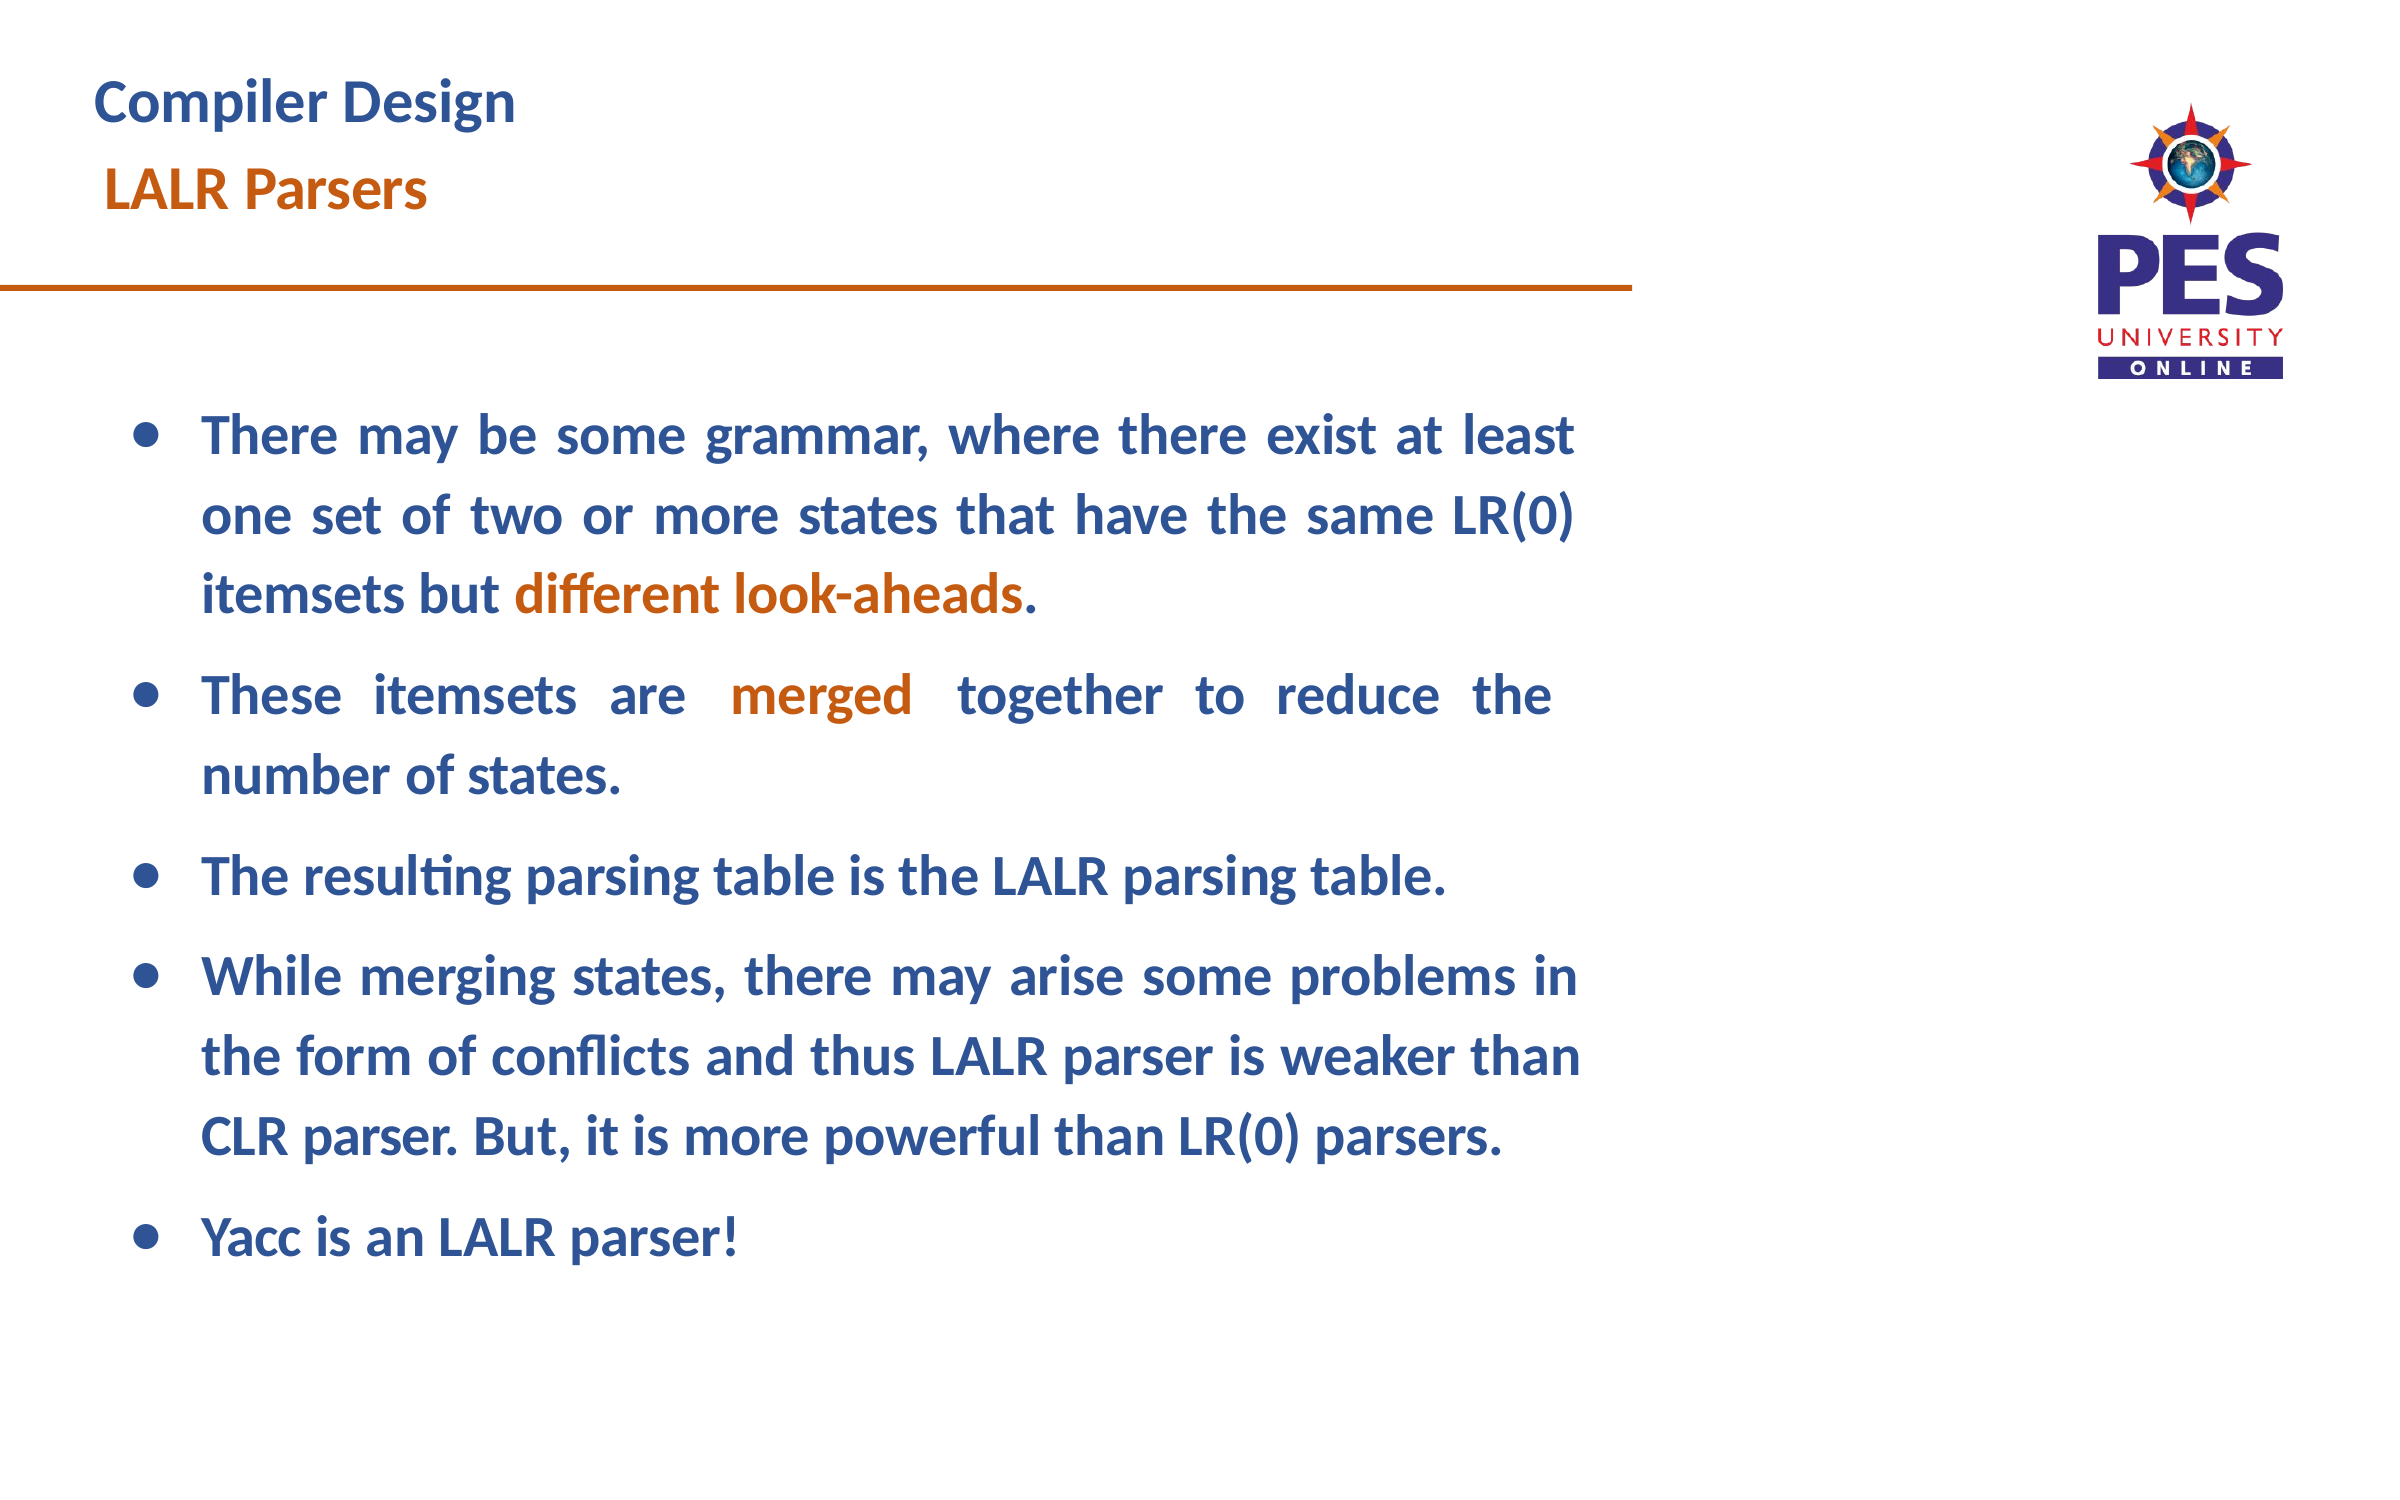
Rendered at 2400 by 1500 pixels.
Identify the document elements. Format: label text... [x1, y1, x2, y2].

title Compiler Design LALR Parsers [88, 46, 521, 284]
text_box [0, 284, 1633, 291]
title Compiler Design LALR Parsers [88, 291, 521, 299]
picture [2098, 102, 2283, 379]
text_box There may be some grammar, where there exist at least one set of two or more states that have the same LR(0) itemsets but different look-aheads. These itemsets are merged together to reduce the number of states. The resulting parsing table is the LALR parsing table. While merging states, there may arise some problems in the form of conflicts and thus LALR parser is weaker than CLR parser. But, it is more powerful than LR(0) parsers. Yacc is an LALR parser! [126, 384, 1597, 1269]
